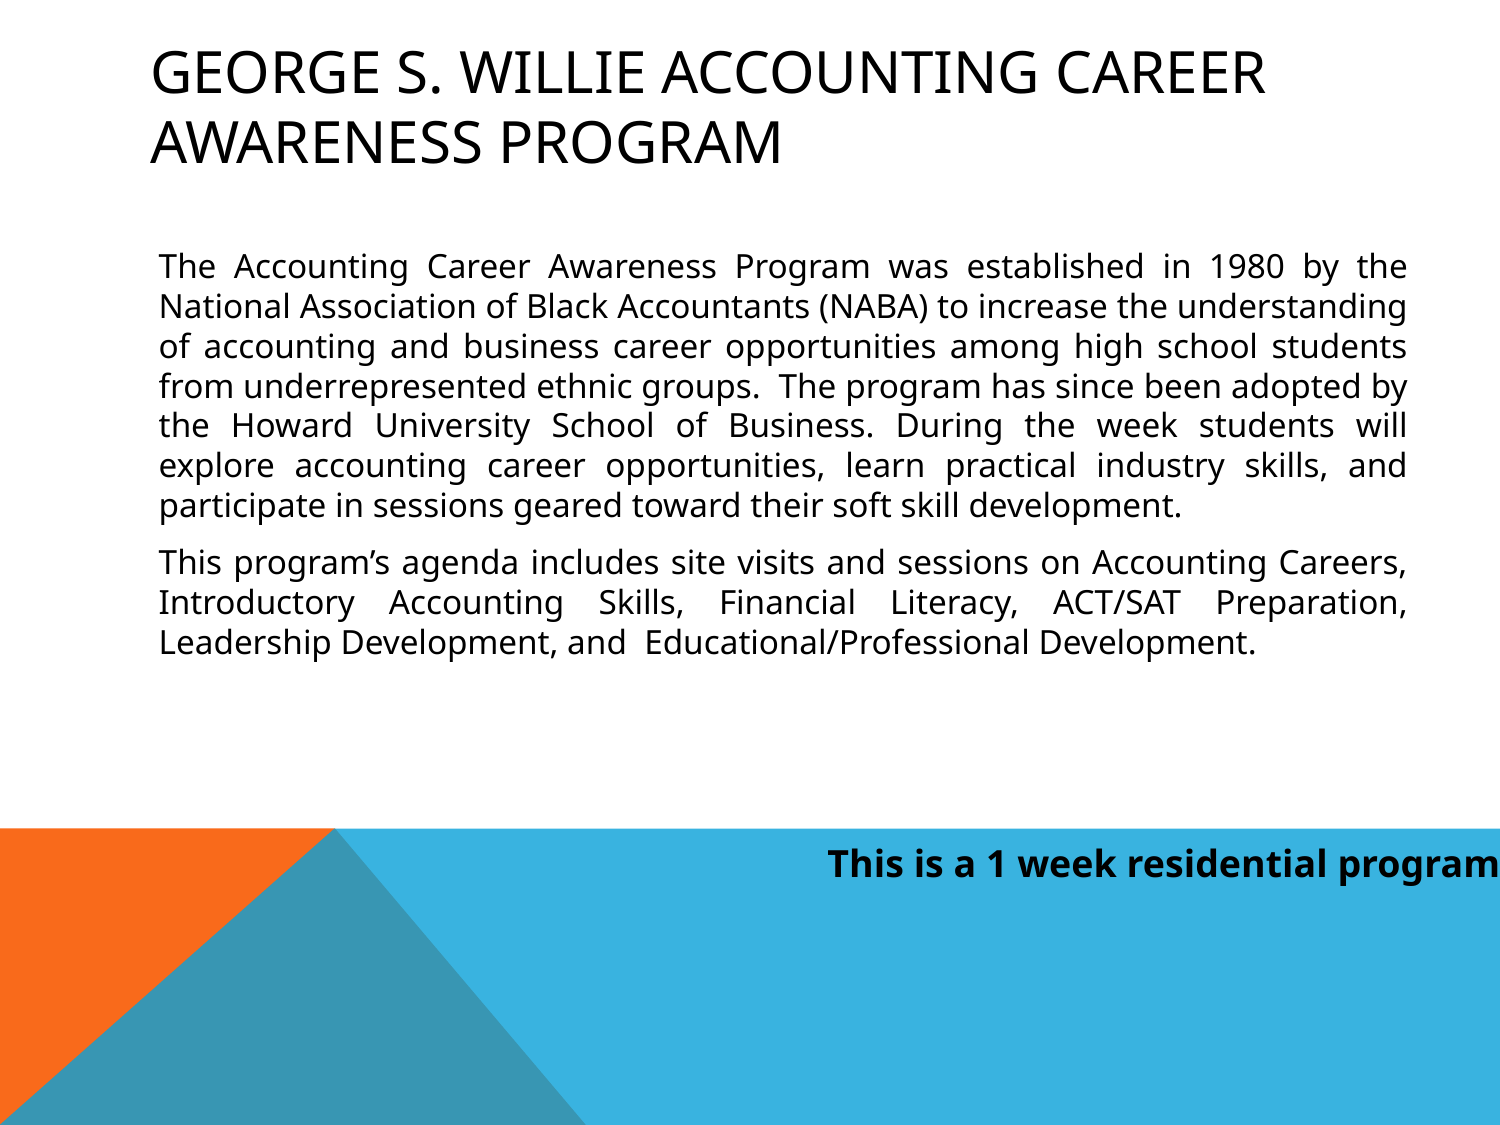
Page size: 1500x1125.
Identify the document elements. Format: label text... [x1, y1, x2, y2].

text_box This is a 1 week residential program. [812, 832, 1500, 893]
list The Accounting Career Awareness Program was established in 1980 by the National Association of Black Accountants (NABA) to increase the understanding of accounting and business career opportunities among high school students from underrepresented ethnic groups. The program has since been adopted by the Howard University School of Business. During the week students will explore accounting career opportunities, learn practical industry skills, and participate in sessions geared toward their soft skill development. This program’s agenda includes site visits and sessions on Accounting Careers, Introductory Accounting Skills, Financial Literacy, ACT/SAT Preparation, Leadership Development, and Educational/Professional Development. [87, 237, 1425, 625]
title George S. Willie Accounting Career awareness program [135, 60, 1369, 150]
